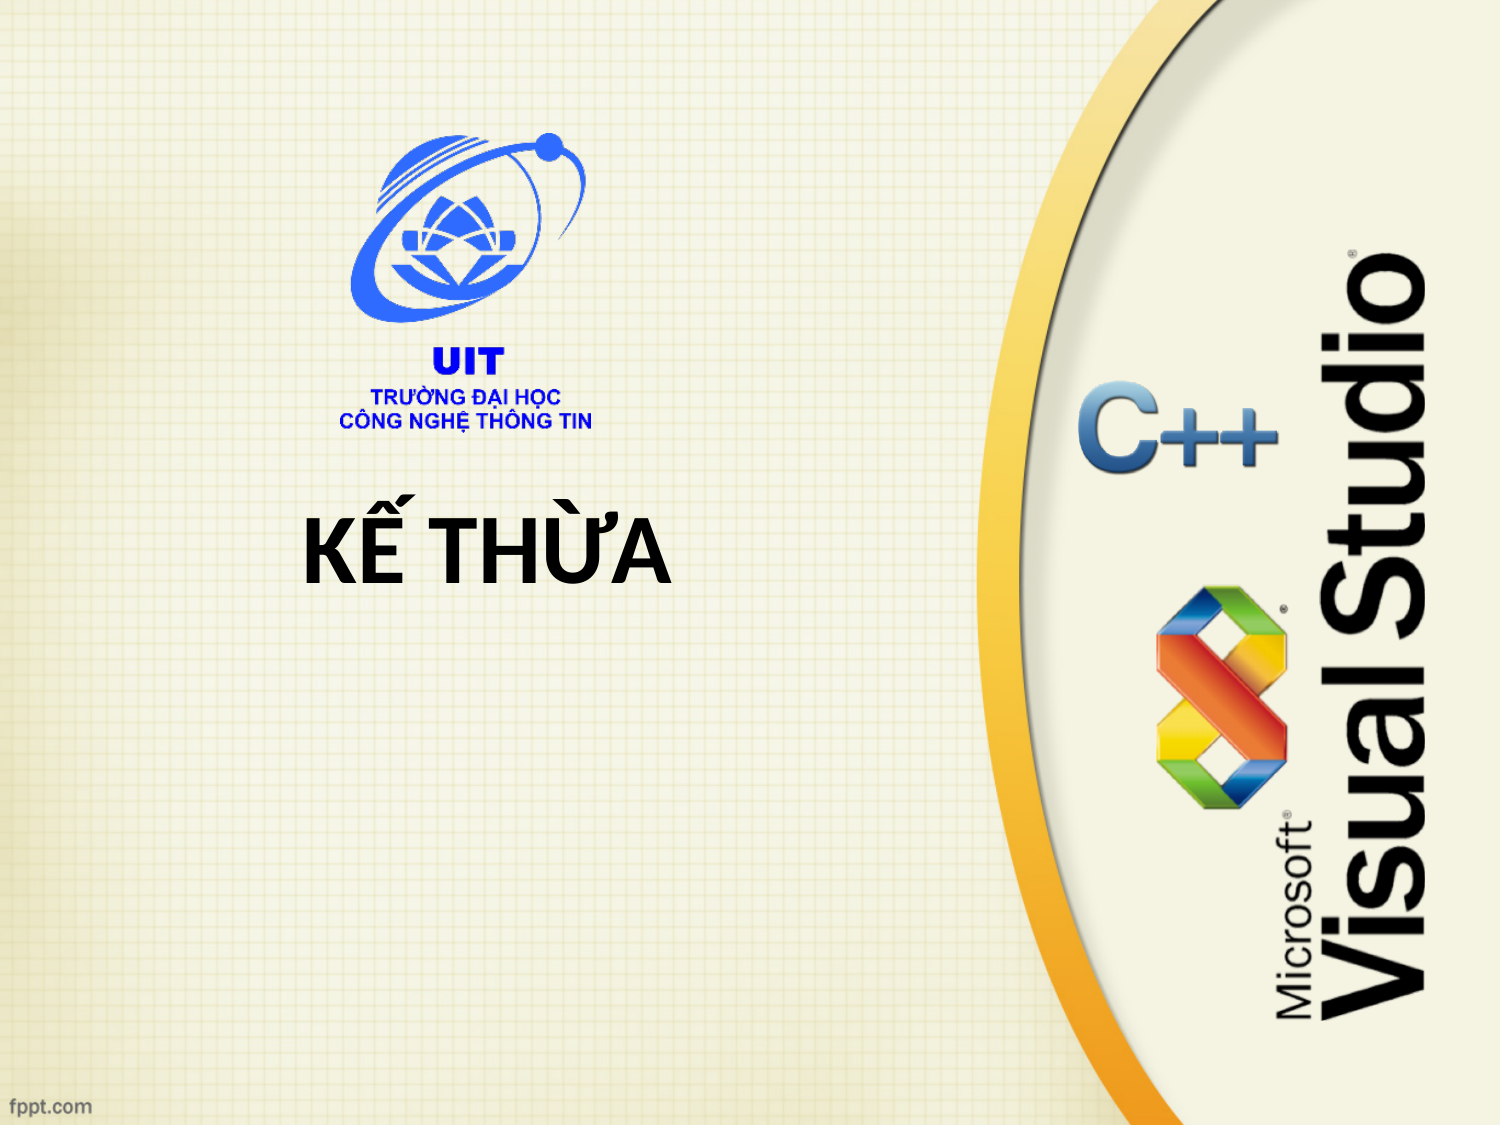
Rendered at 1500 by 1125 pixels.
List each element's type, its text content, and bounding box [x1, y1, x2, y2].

title KẾ THỪA [0, 387, 975, 700]
picture [0, 0, 1500, 1125]
